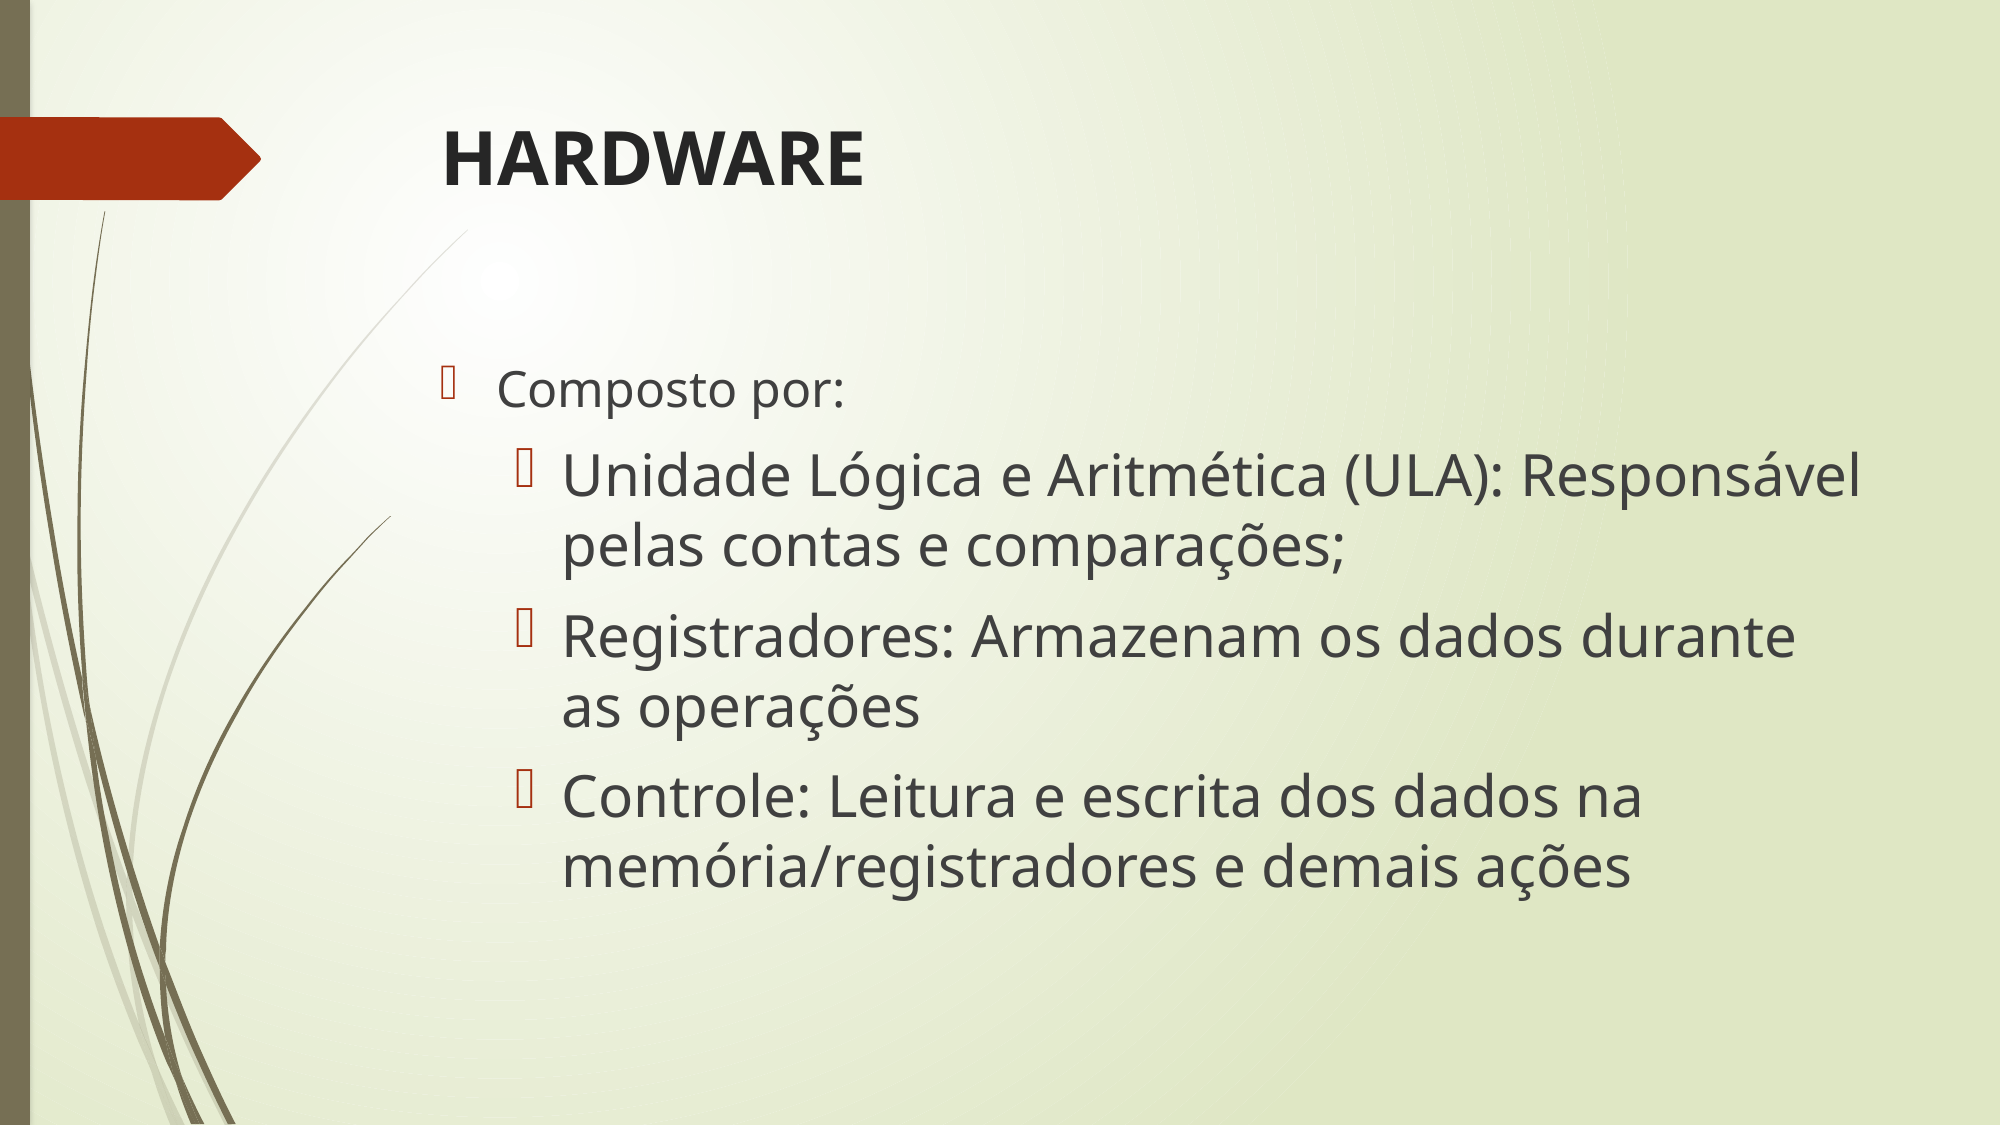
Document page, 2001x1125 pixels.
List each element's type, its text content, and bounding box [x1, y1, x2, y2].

title HARDWARE [425, 102, 1888, 313]
list Composto por: Unidade Lógica e Aritmética (ULA): Responsável pelas contas e comparações; Registradores: Armazenam os dados durante as operações Controle: Leitura e escrita dos dados na memória/registradores e demais ações [424, 350, 1888, 970]
